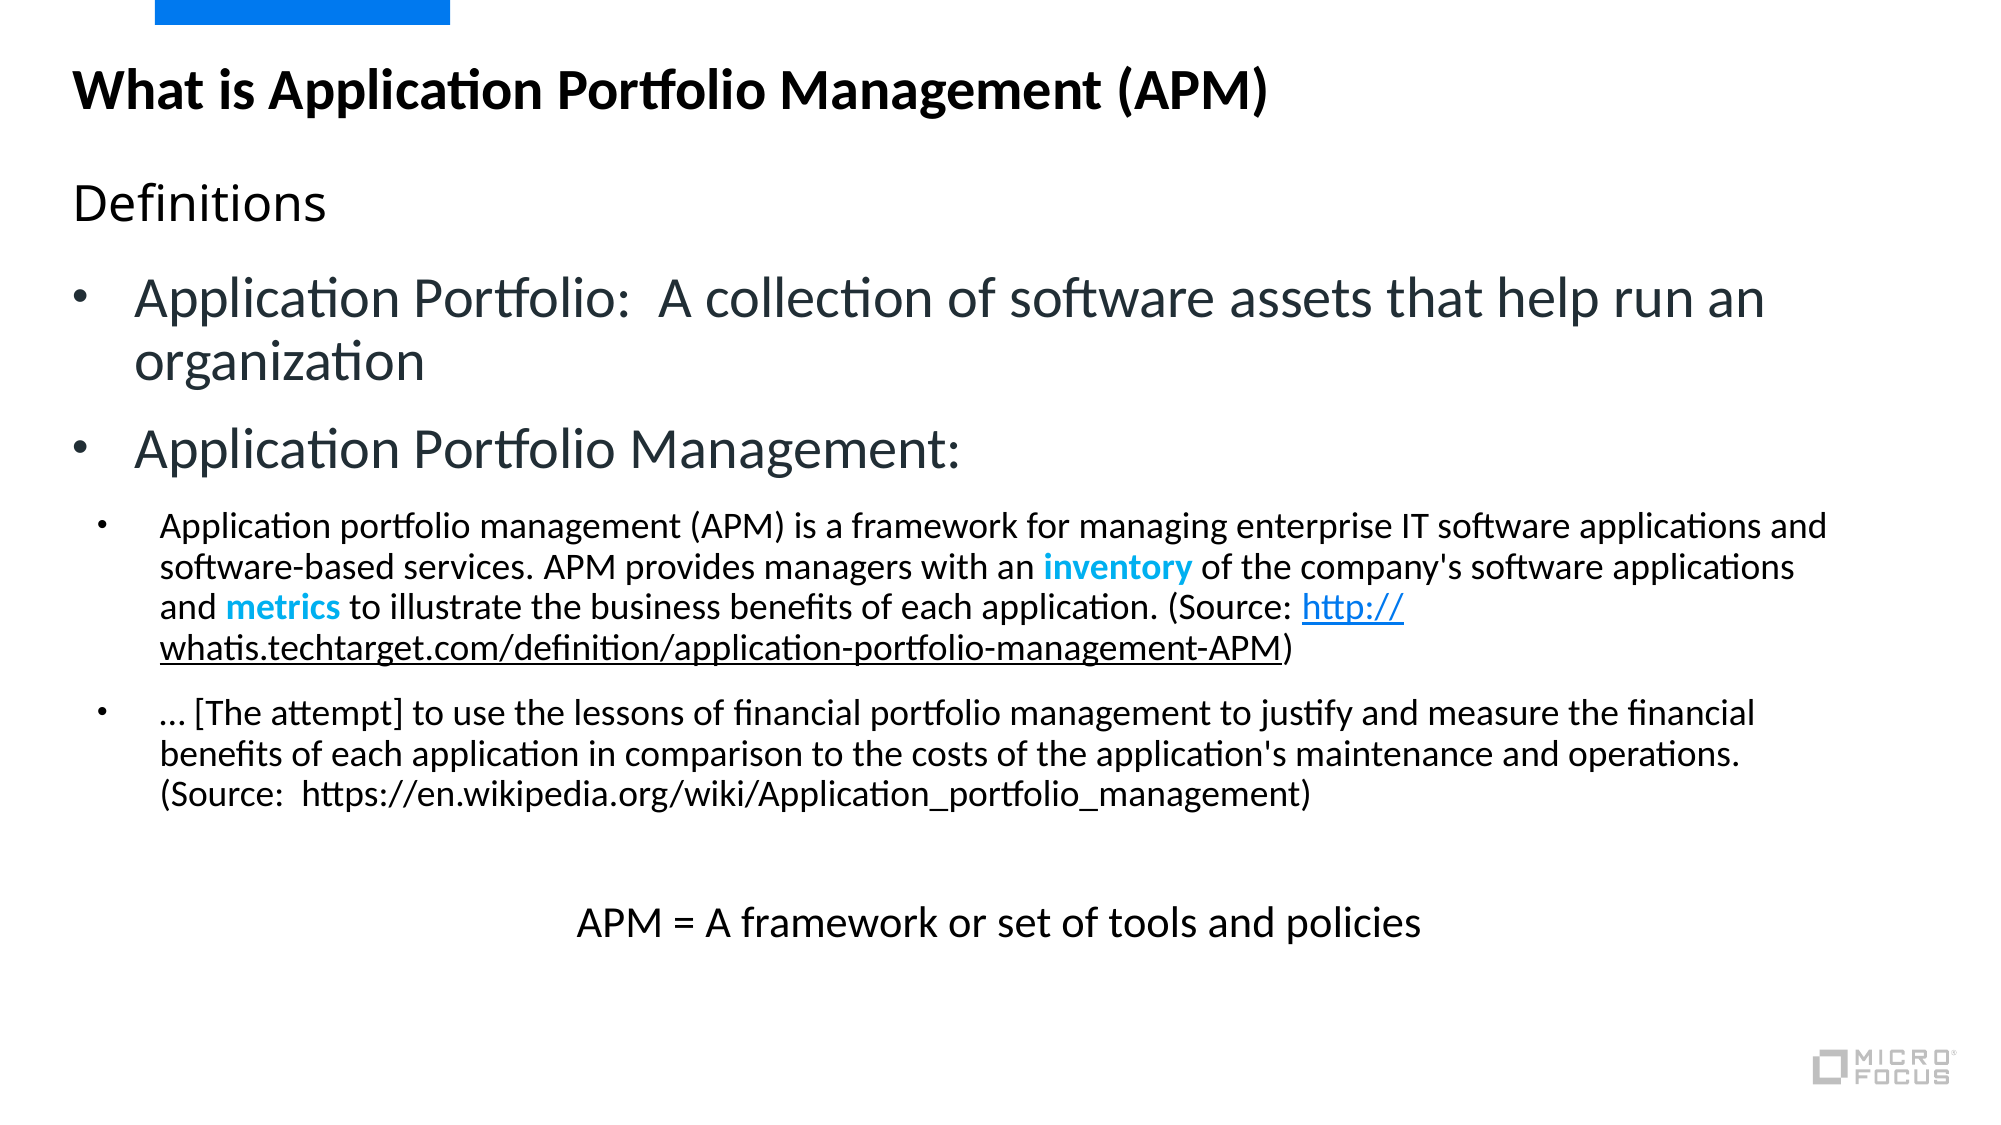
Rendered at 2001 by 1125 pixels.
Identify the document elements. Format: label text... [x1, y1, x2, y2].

text_box APM = A framework or set of tools and policies [561, 885, 1438, 954]
subtitle Definitions [72, 164, 1848, 225]
title What is Application Portfolio Management (APM) [72, 51, 1848, 146]
list Application Portfolio: A collection of software assets that help run an organization Application Portfolio Management: Application portfolio management (APM) is a framework for managing enterprise IT software applications and software-based services. APM provides managers with an inventory of the company's software applications and metrics to illustrate the business benefits of each application. (Source: http://whatis.techtarget.com/definition/application-portfolio-management-APM) … [The attempt] to use the lessons of financial portfolio management to justify and measure the financial benefits of each application in comparison to the costs of the application's maintenance and operations. (Source: https://en.wikipedia.org/wiki/Application_portfolio_management) [71, 260, 1848, 967]
